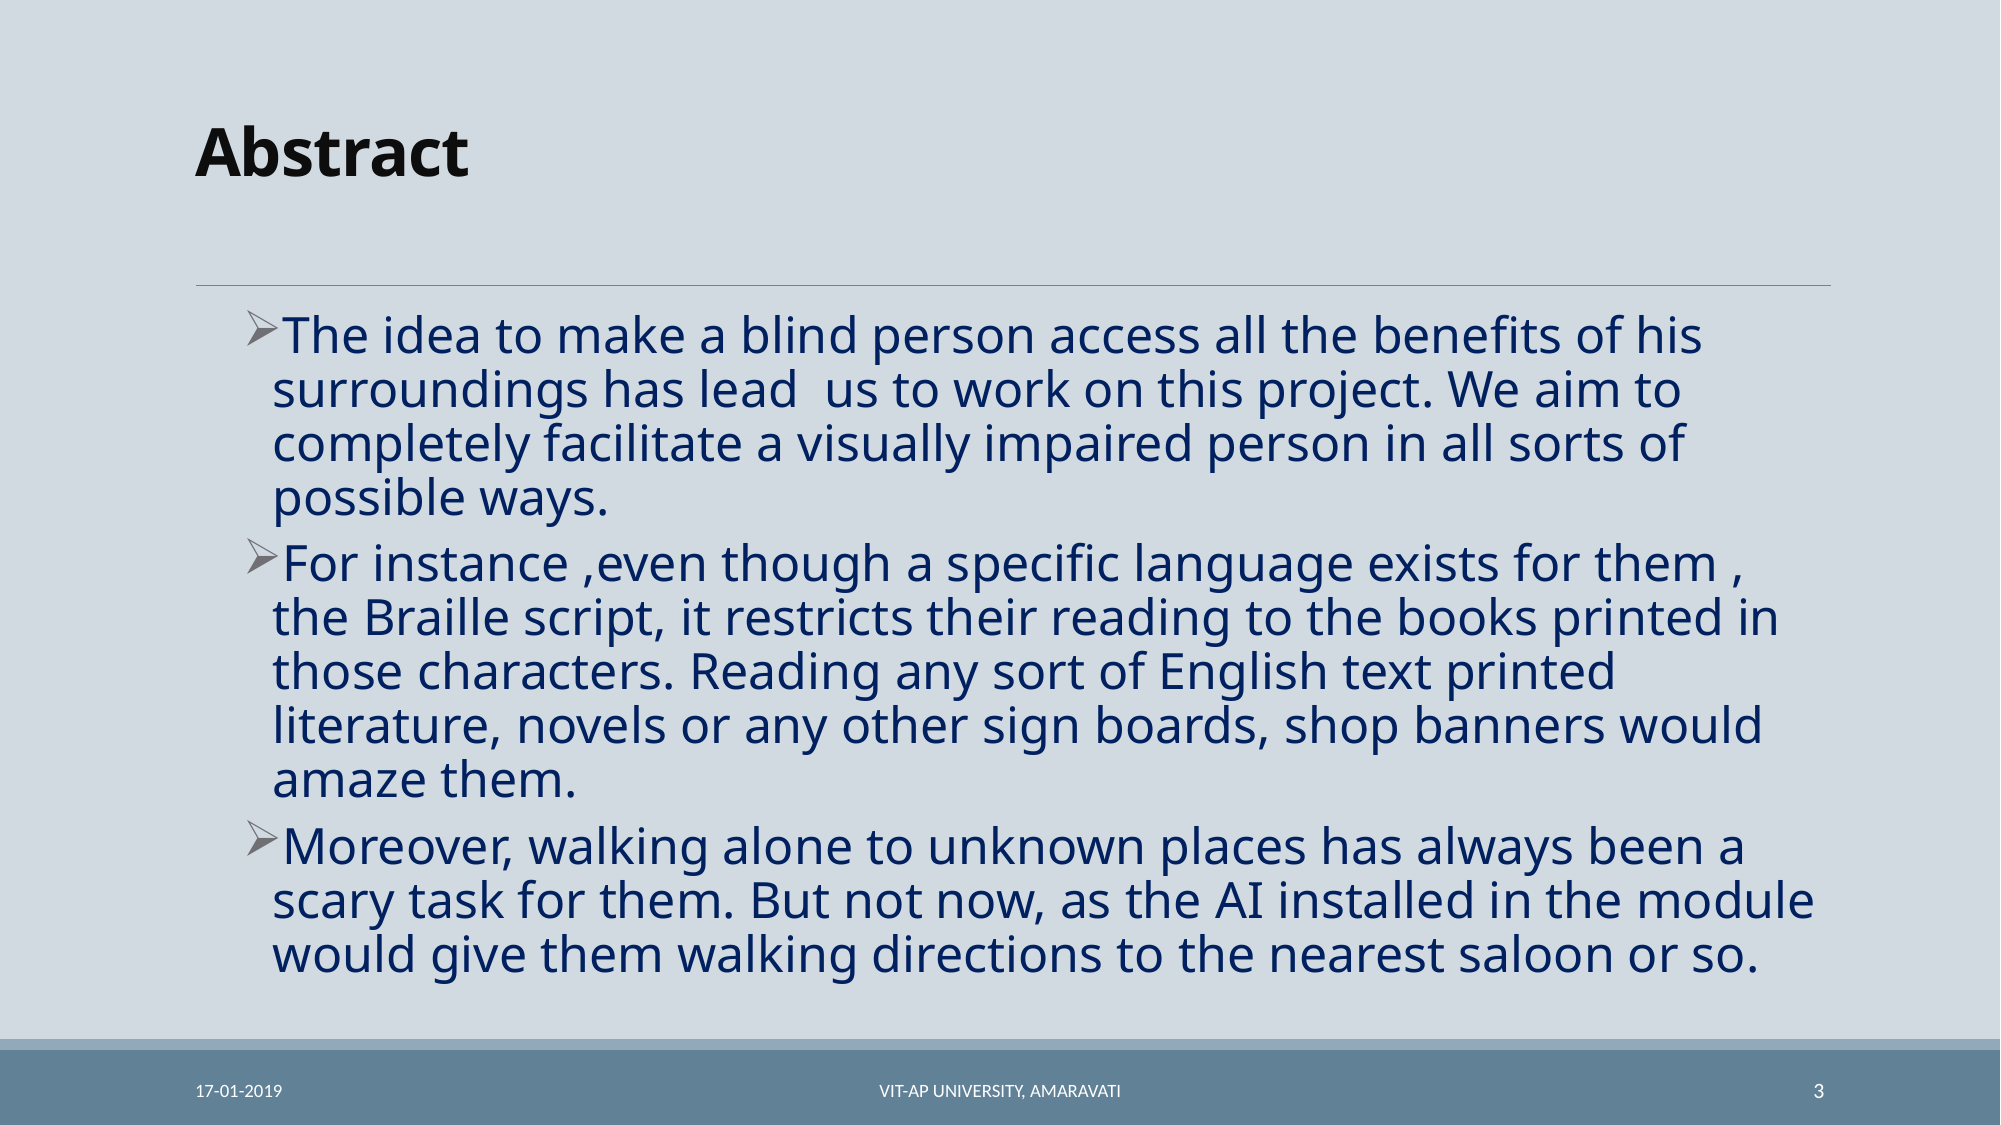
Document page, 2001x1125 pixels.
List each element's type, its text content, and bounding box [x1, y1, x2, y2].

list The idea to make a blind person access all the benefits of his surroundings has lead us to work on this project. We aim to completely facilitate a visually impaired person in all sorts of possible ways. For instance ,even though a specific language exists for them , the Braille script, it restricts their reading to the books printed in those characters. Reading any sort of English text printed literature, novels or any other sign boards, shop banners would amaze them. Moreover, walking alone to unknown places has always been a scary task for them. But not now, as the AI installed in the module would give them walking directions to the nearest saloon or so. [180, 302, 1830, 1120]
footer VIT-AP University, Amaravati [604, 1059, 1396, 1120]
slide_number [180, 1059, 586, 1120]
title Abstract [180, 84, 1830, 198]
slide_number 3 [1624, 1059, 1840, 1120]
